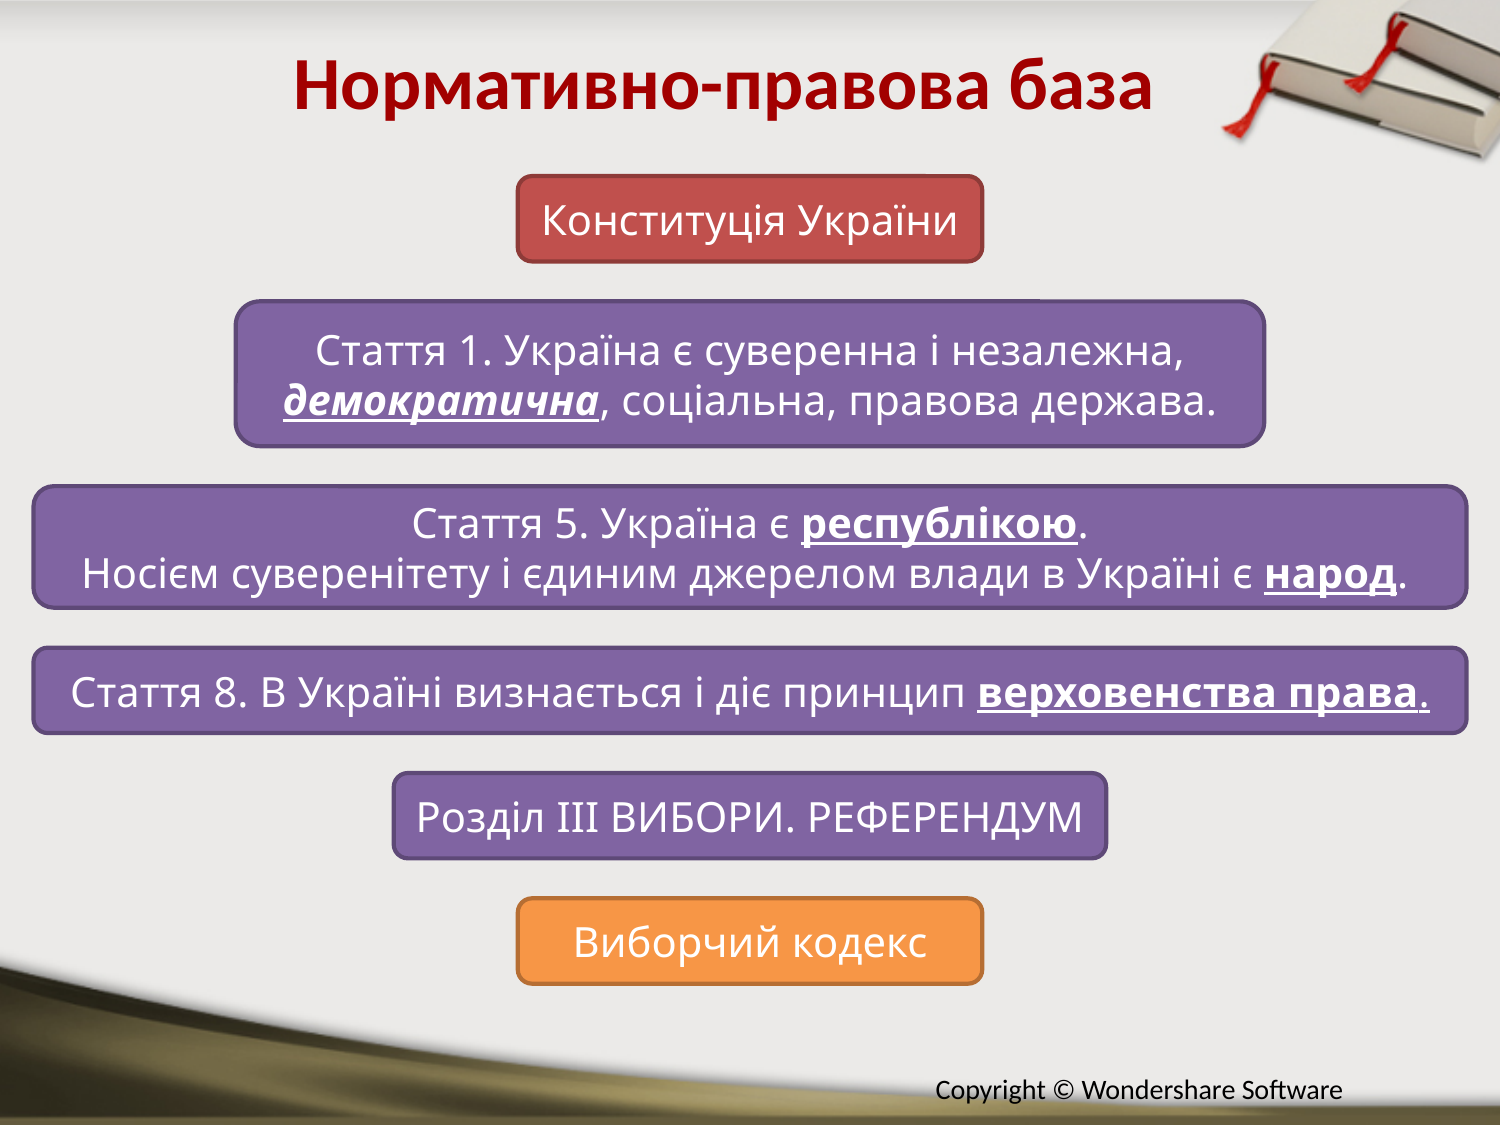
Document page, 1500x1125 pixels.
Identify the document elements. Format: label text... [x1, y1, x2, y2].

picture [0, 0, 1500, 1125]
text_box Стаття 1. Україна є суверенна і незалежна, демократична, соціальна, правова держава. [233, 299, 1267, 449]
text_box Стаття 8. В Україні визнається і діє принцип верховенства права. [31, 645, 1469, 736]
text_box Виборчий кодекс [515, 896, 985, 986]
text_box Розділ III ВИБОРИ. РЕФЕРЕНДУМ [391, 770, 1109, 861]
text_box Конституція України [515, 173, 985, 264]
text_box Стаття 5. Україна є республікою. Носієм суверенітету і єдиним джерелом влади в Україні є народ. [31, 484, 1469, 610]
text_box Нормативно-правова база [278, 27, 1222, 131]
